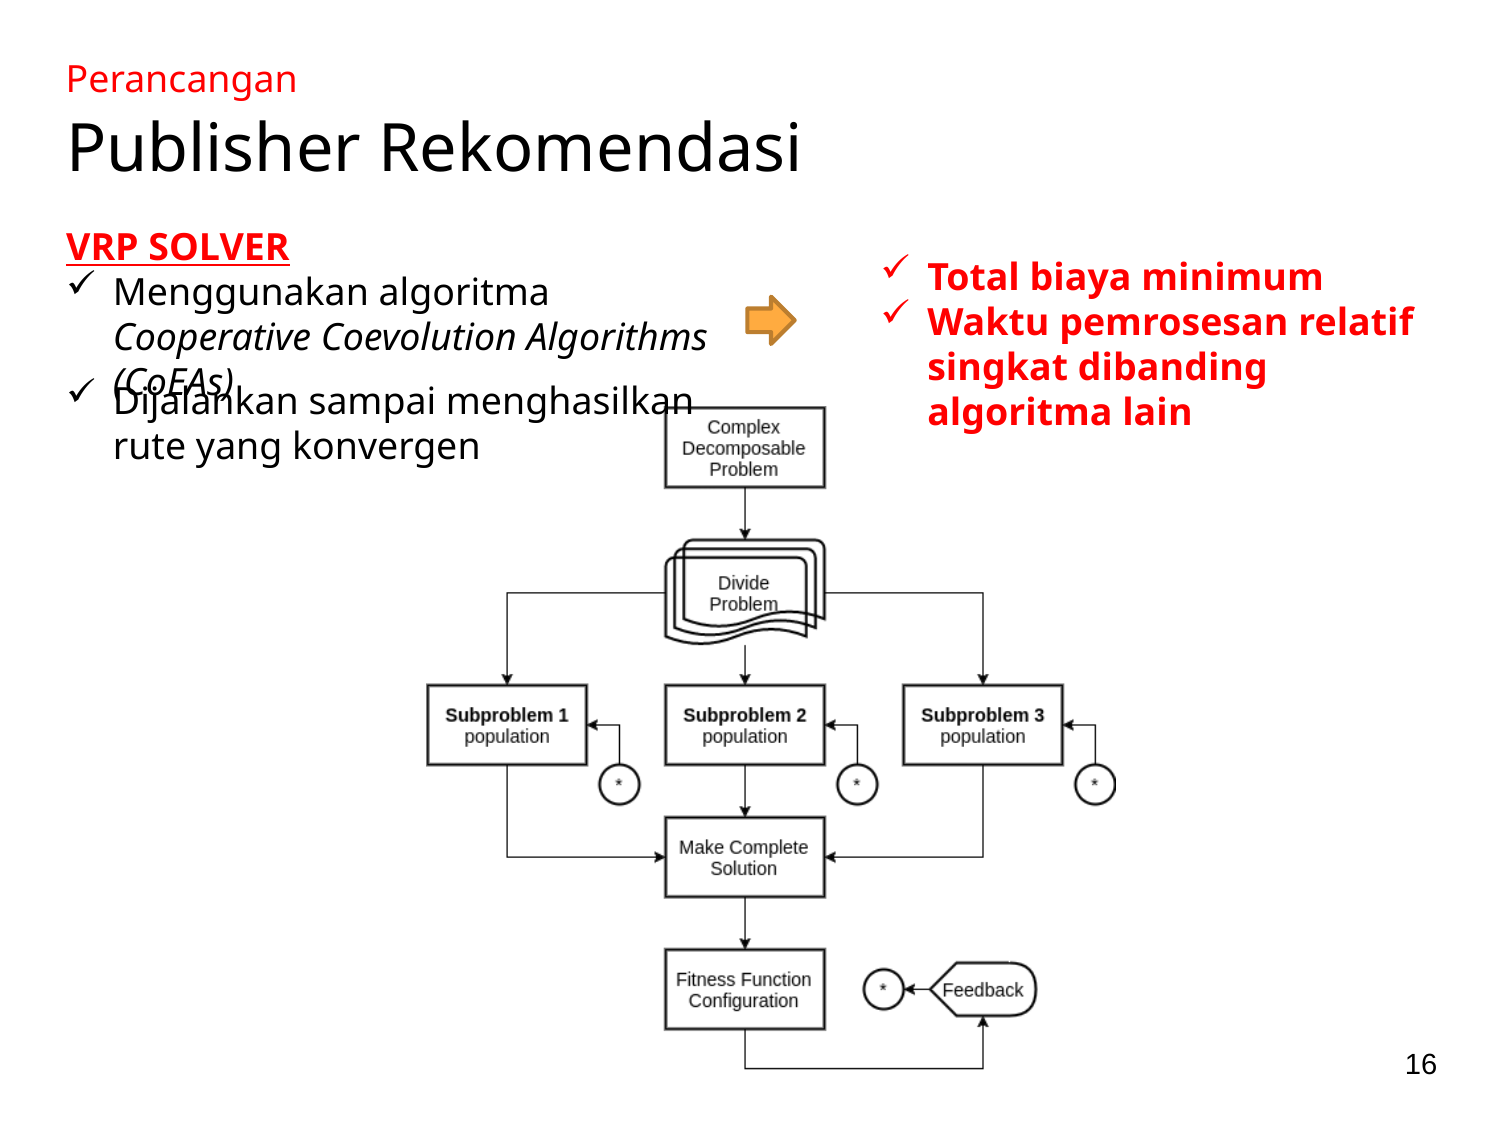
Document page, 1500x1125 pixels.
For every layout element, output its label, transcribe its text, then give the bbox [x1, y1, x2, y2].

text_box Dijalankan sampai menghasilkan rute yang konvergen [51, 361, 727, 486]
picture [426, 406, 1116, 1080]
slide_number 16 [1389, 1019, 1480, 1106]
text_box Total biaya minimum Waktu pemrosesan relatif singkat dibanding algoritma lain [865, 237, 1444, 403]
text_box [745, 294, 797, 346]
text_box Publisher Rekomendasi [51, 89, 1444, 209]
text_box VRP SOLVER Menggunakan algoritma Cooperative Coevolution Algorithms (CoEAs) [51, 208, 727, 361]
text_box Perancangan [50, 39, 655, 114]
